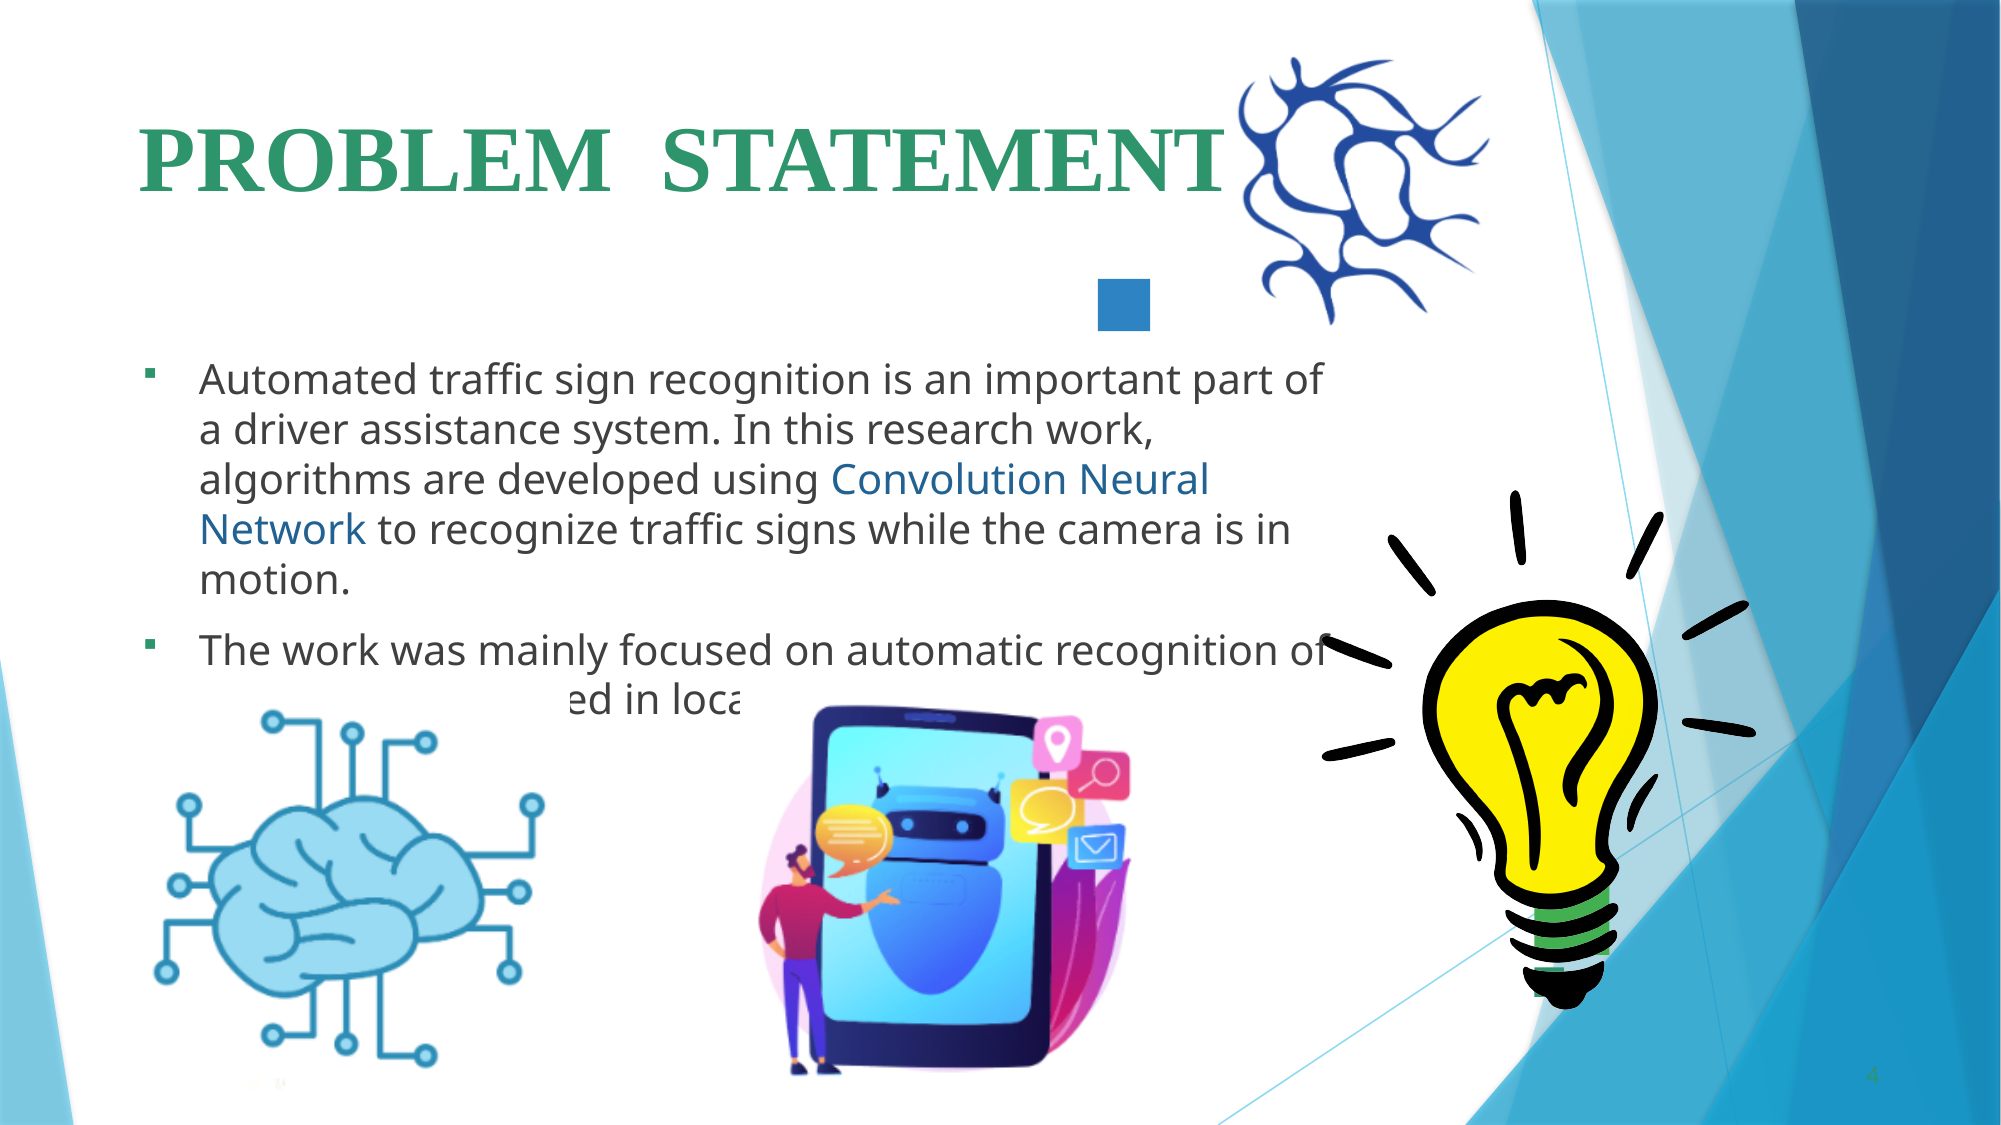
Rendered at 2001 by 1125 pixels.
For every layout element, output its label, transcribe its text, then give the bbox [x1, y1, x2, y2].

picture [1224, 45, 1507, 332]
picture [110, 674, 571, 1094]
list Automated traffic sign recognition is an important part of a driver assistance system. In this research work, algorithms are developed using Convolution Neural Network to recognize traffic signs while the camera is in motion. The work was mainly focused on automatic recognition of warning signs placed in local roads. [127, 344, 1355, 937]
title PROBLEM STATEMENT [123, 90, 1219, 220]
picture [740, 674, 1151, 1078]
picture [1311, 480, 1765, 1017]
